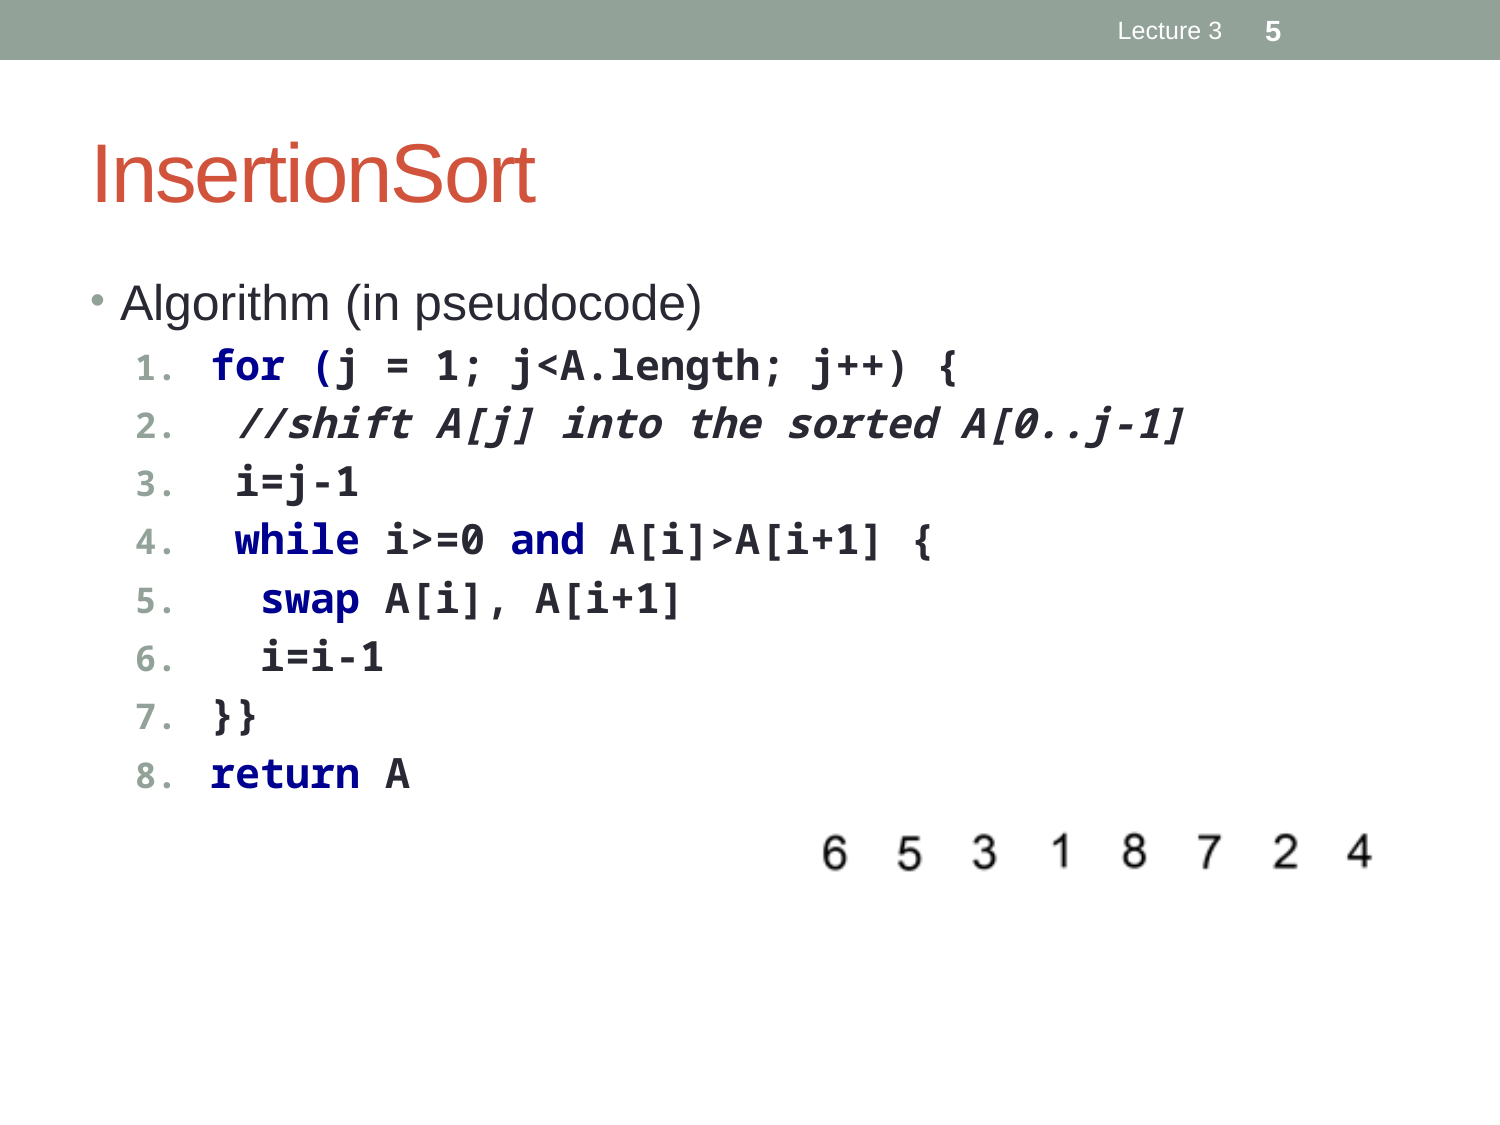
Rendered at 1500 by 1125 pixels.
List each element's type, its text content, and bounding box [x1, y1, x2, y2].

title InsertionSort [75, 87, 1425, 250]
footer Lecture 3 [562, 3, 1238, 57]
slide_number 5 [1250, 3, 1425, 57]
list Algorithm (in pseudocode) for (j = 1; j<A.length; j++) { //shift A[j] into the sorted A[0..j-1] i=j-1 while i>=0 and A[i]>A[i+1] { swap A[i], A[i+1] i=i-1 }} return A [75, 262, 1425, 1063]
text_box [766, 667, 1426, 1063]
